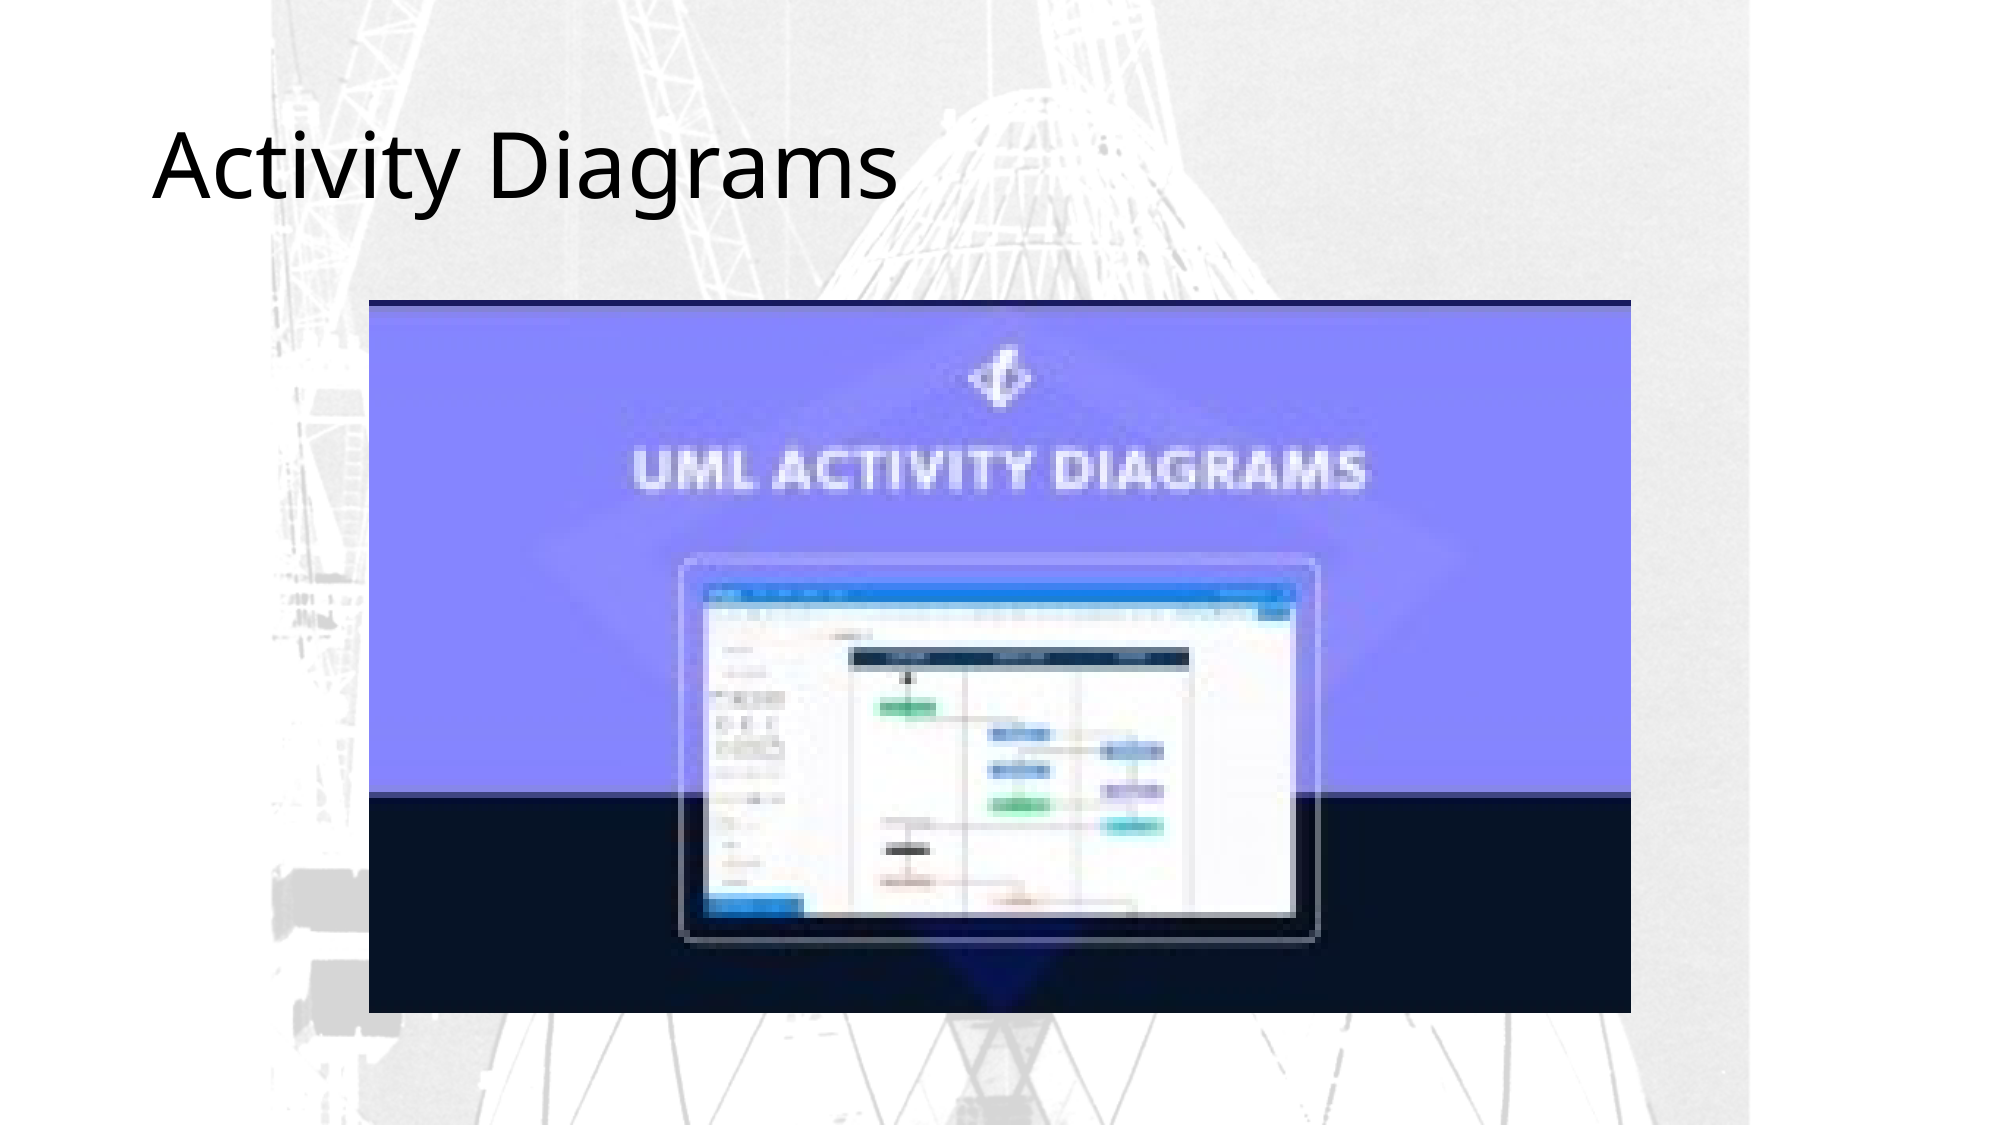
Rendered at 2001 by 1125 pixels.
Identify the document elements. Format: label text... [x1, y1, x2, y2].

title Activity Diagrams [137, 59, 1863, 278]
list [368, 299, 1632, 1014]
